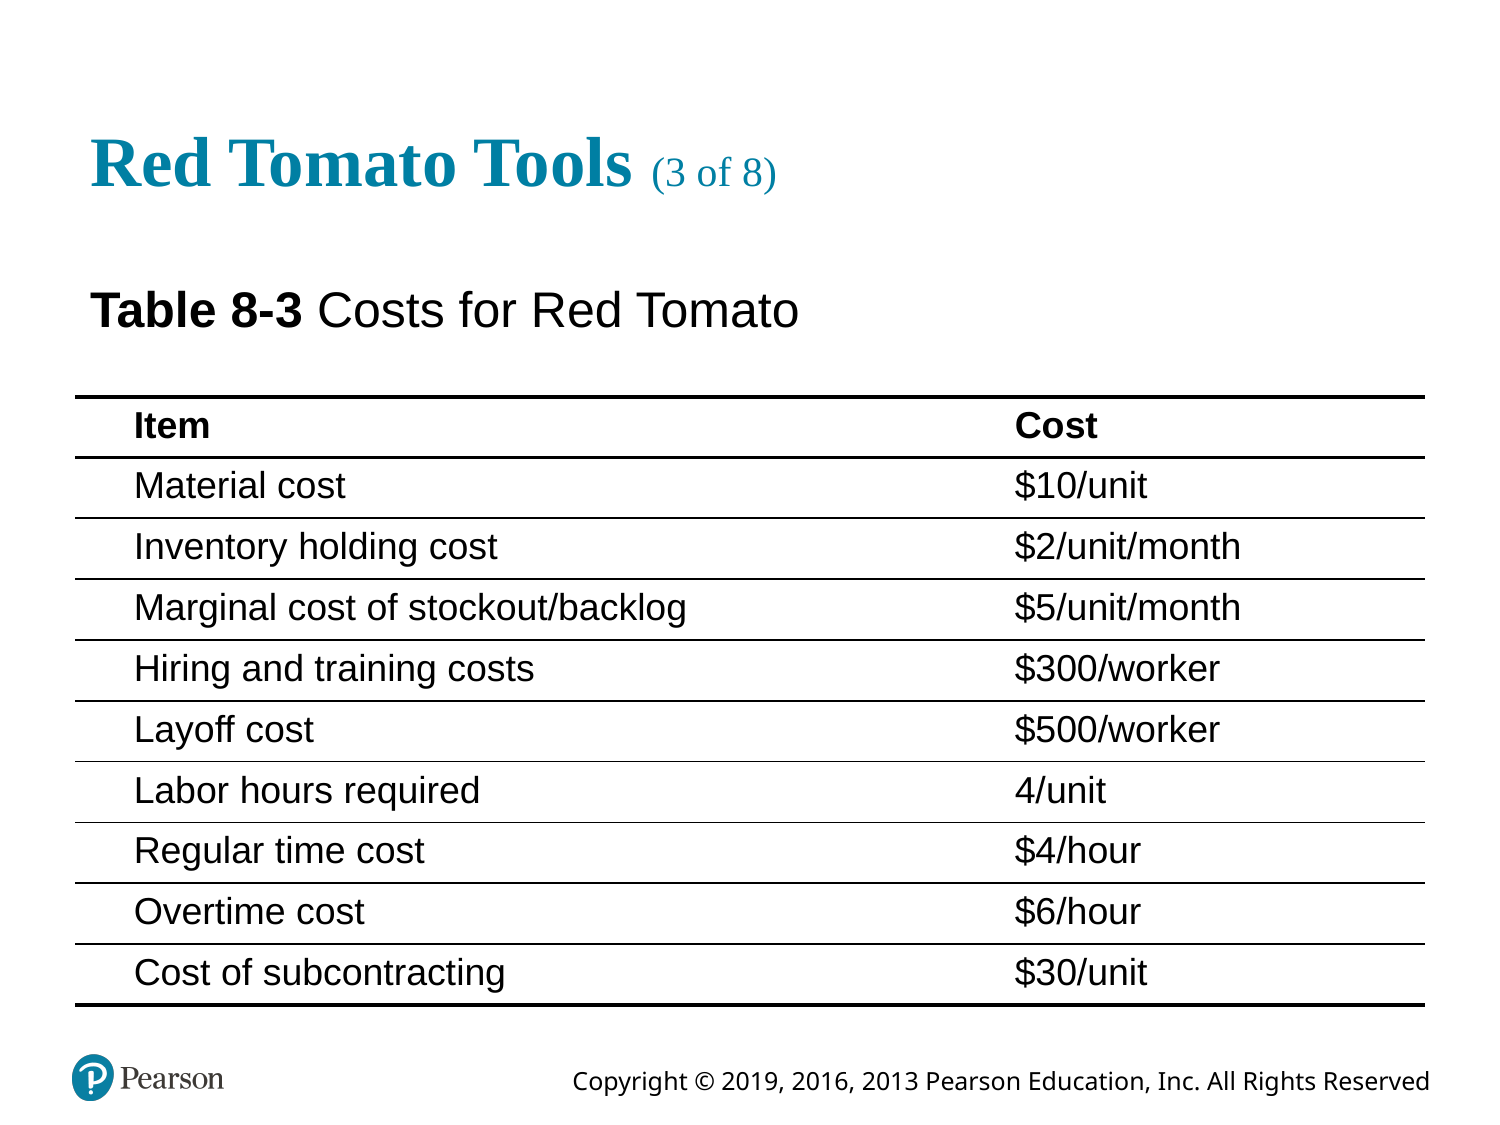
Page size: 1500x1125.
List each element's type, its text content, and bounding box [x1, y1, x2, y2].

table_cell $4/hour [1000, 823, 1425, 882]
list Table 8-3 Costs for Red Tomato [75, 262, 1425, 360]
picture [98, 1054, 224, 1101]
picture [80, 1063, 106, 1088]
table_cell Hiring and training costs [75, 641, 1000, 700]
title Red Tomato Tools (3 of 8) [75, 0, 1425, 216]
table_cell Layoff cost [75, 702, 1000, 761]
table_cell $5/unit/month [1000, 580, 1425, 639]
table_cell $2/unit/month [1000, 519, 1425, 578]
table_cell Cost of subcontracting [75, 945, 1000, 1003]
picture [72, 1054, 88, 1070]
picture [72, 1087, 83, 1101]
table_cell Overtime cost [75, 884, 1000, 943]
table_cell $10/unit [1000, 459, 1425, 517]
table_header Cost [1000, 399, 1425, 456]
table_cell $500/worker [1000, 702, 1425, 761]
table_cell Regular time cost [75, 823, 1000, 882]
table_cell $30/unit [1000, 945, 1425, 1003]
table_cell $300/worker [1000, 641, 1425, 700]
table_cell Inventory holding cost [75, 519, 1000, 578]
table_cell 4/unit [1000, 762, 1425, 822]
table_header Item [75, 399, 1000, 456]
table_cell Labor hours required [75, 762, 1000, 822]
table_cell $6/hour [1000, 884, 1425, 943]
table_cell Marginal cost of stockout/backlog [75, 580, 1000, 639]
table_cell Material cost [75, 459, 1000, 517]
